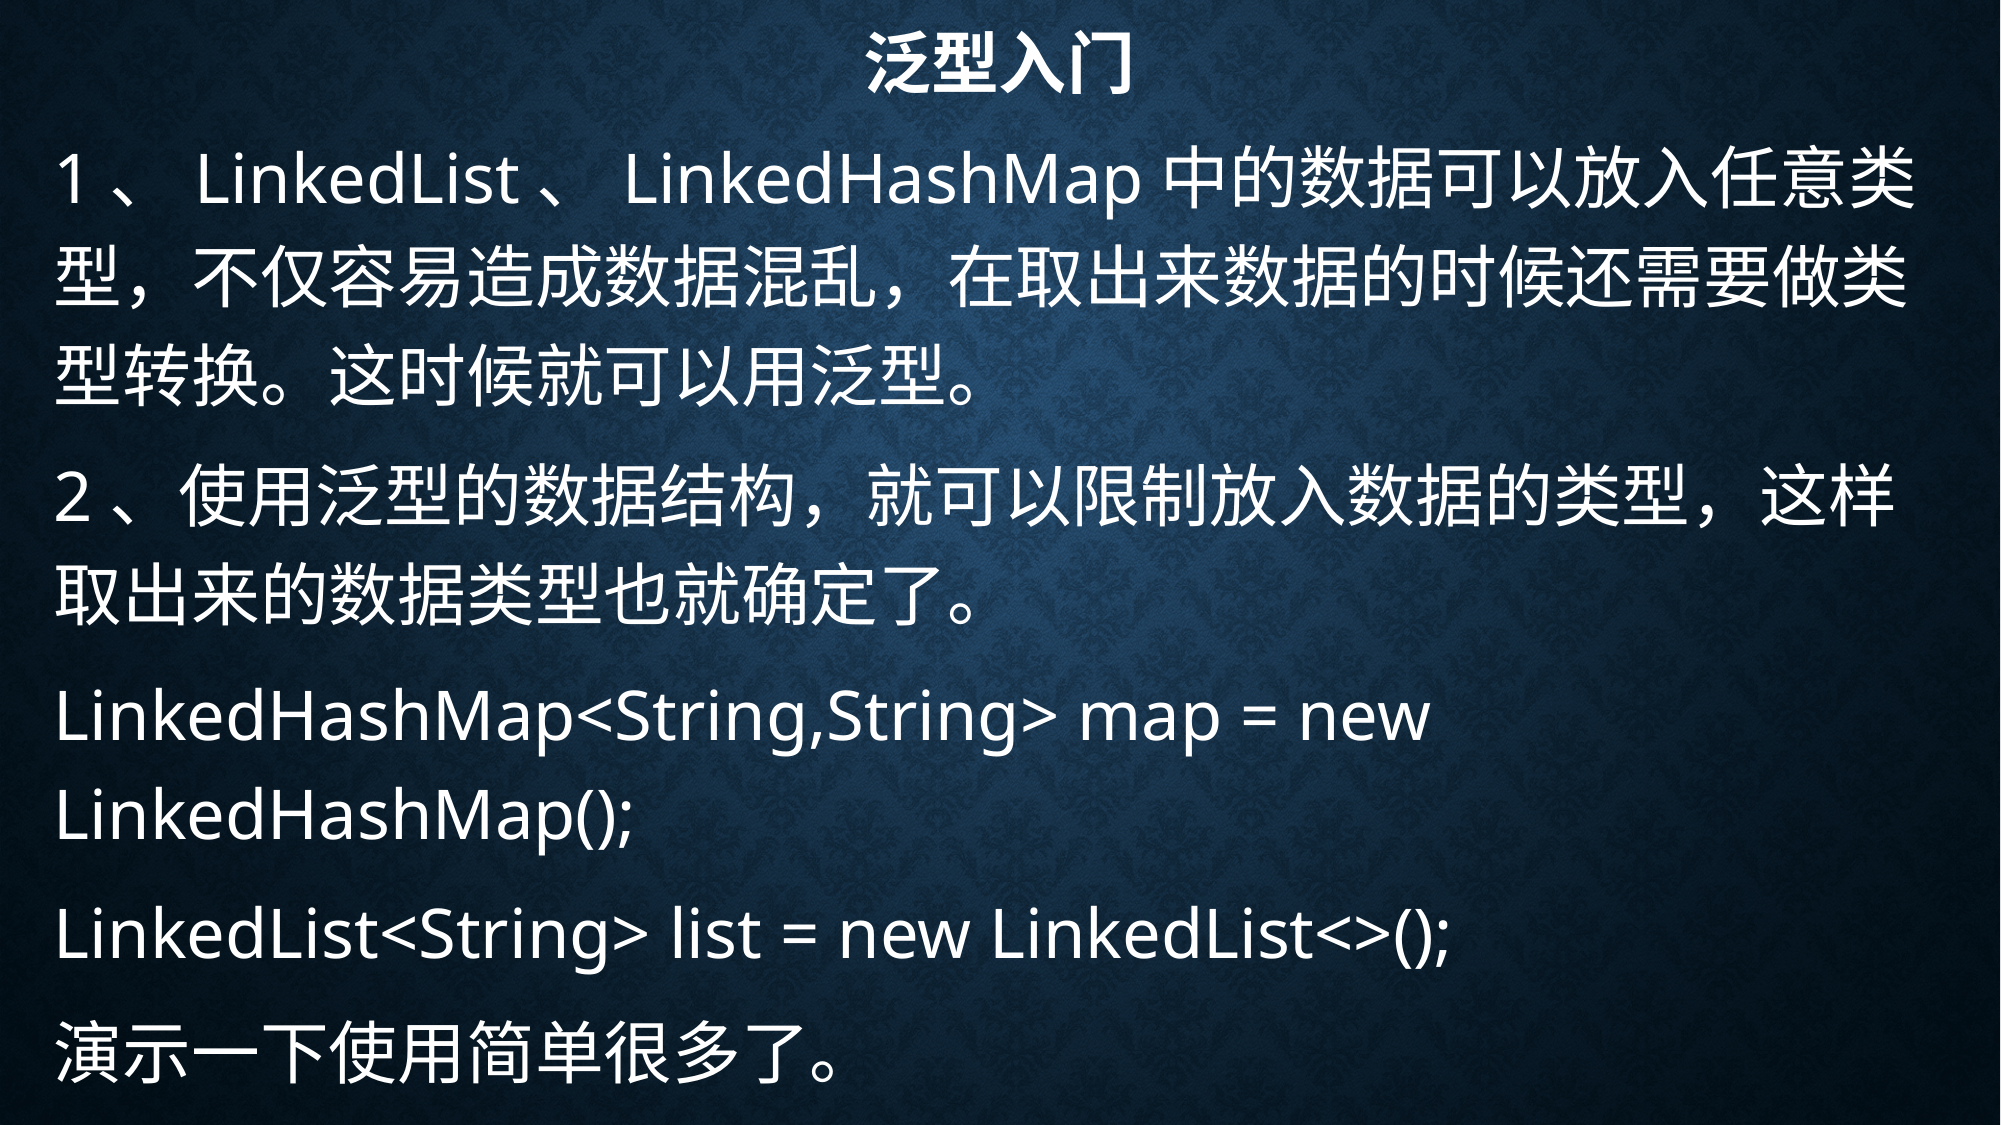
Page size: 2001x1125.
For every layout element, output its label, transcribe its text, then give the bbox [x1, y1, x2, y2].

title 泛型入门 [149, 22, 1849, 111]
list 1、LinkedList、LinkedHashMap中的数据可以放入任意类型，不仅容易造成数据混乱，在取出来数据的时候还需要做类型转换。这时候就可以用泛型。 2、使用泛型的数据结构，就可以限制放入数据的类型，这样取出来的数据类型也就确定了。 LinkedHashMap<String,String> map = new LinkedHashMap(); LinkedList<String> list = new LinkedList<>(); 演示一下使用简单很多了。 [38, 111, 1966, 1103]
